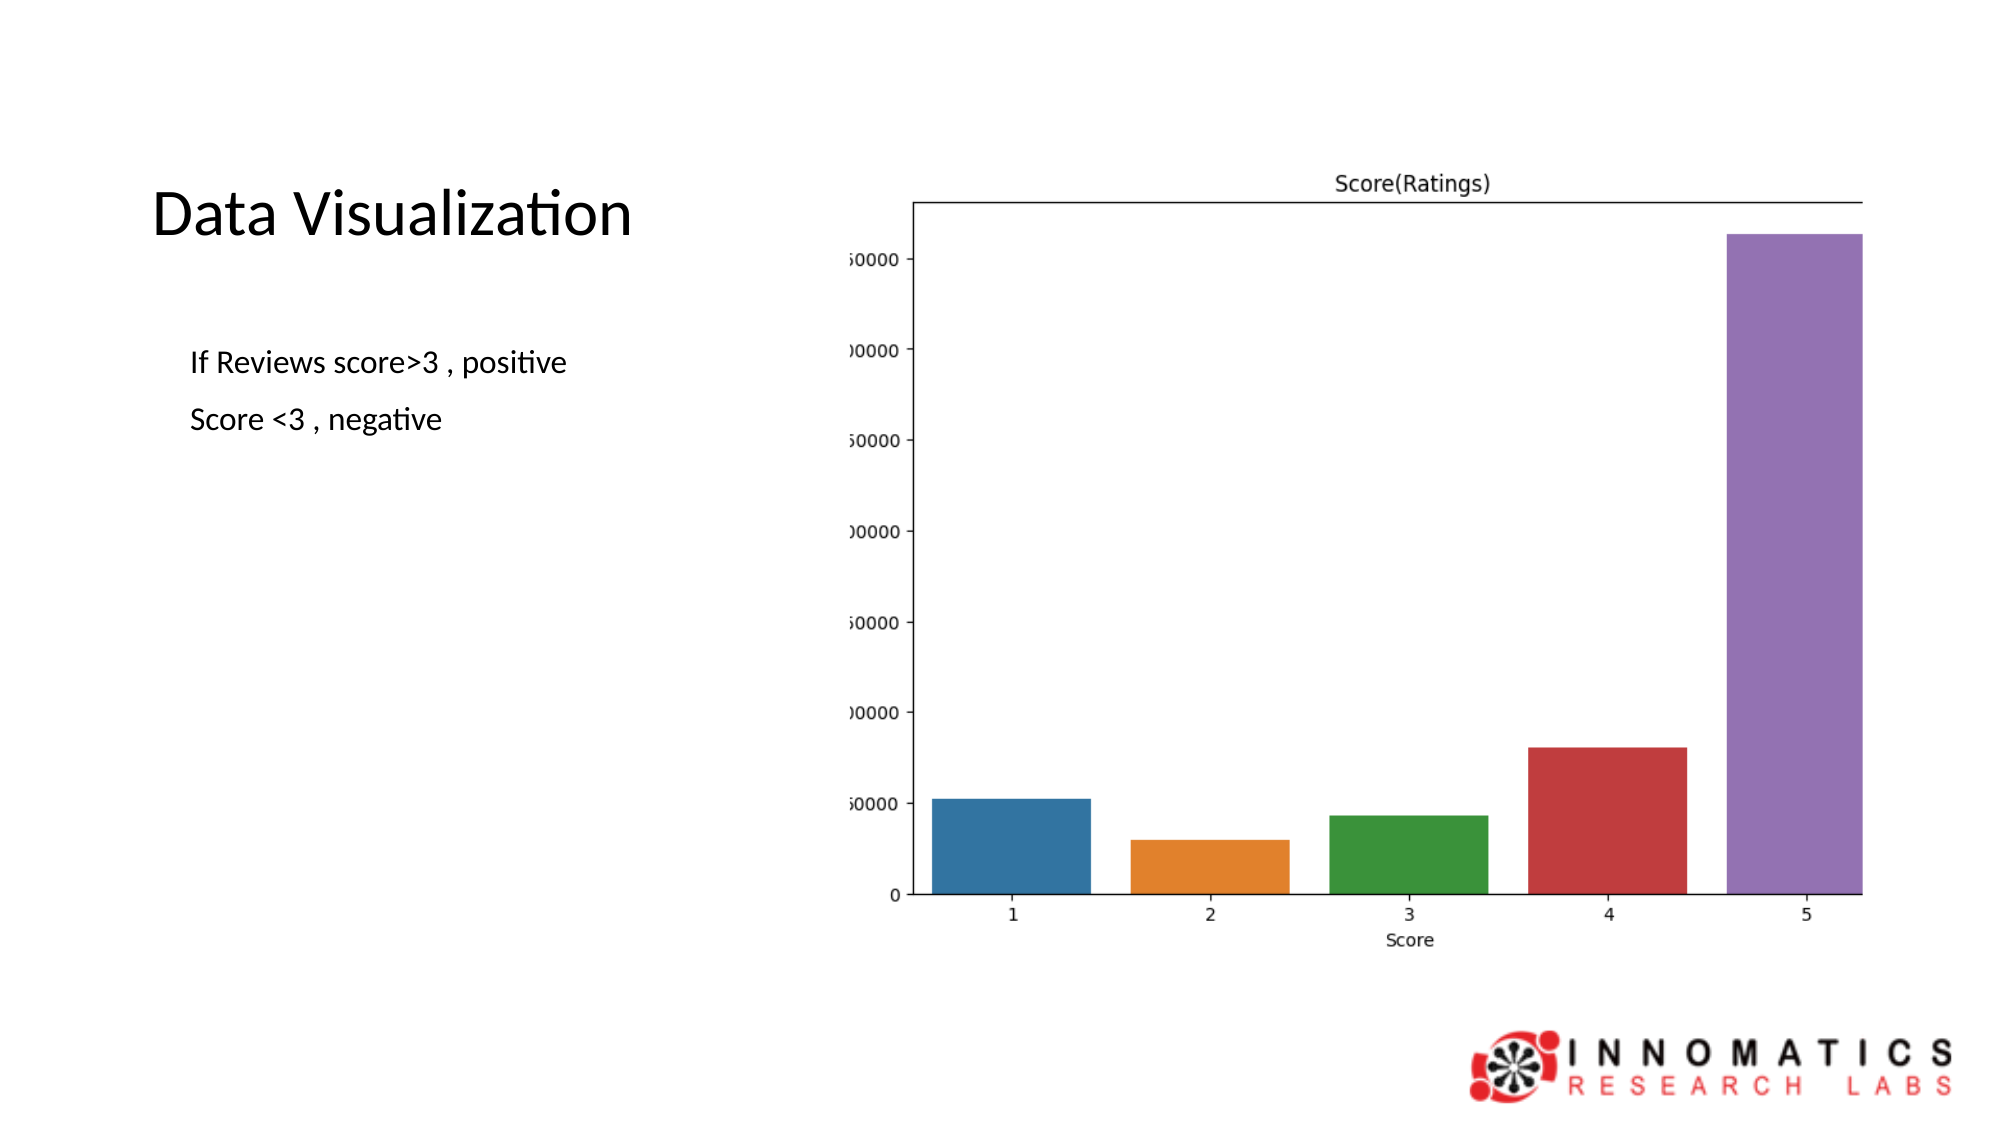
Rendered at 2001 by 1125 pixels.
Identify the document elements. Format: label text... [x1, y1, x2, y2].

picture [1445, 1014, 1975, 1125]
picture [849, 161, 1863, 962]
title Data Visualization [137, 75, 783, 337]
list If Reviews score>3 , positive Score <3 , negative [137, 337, 783, 963]
